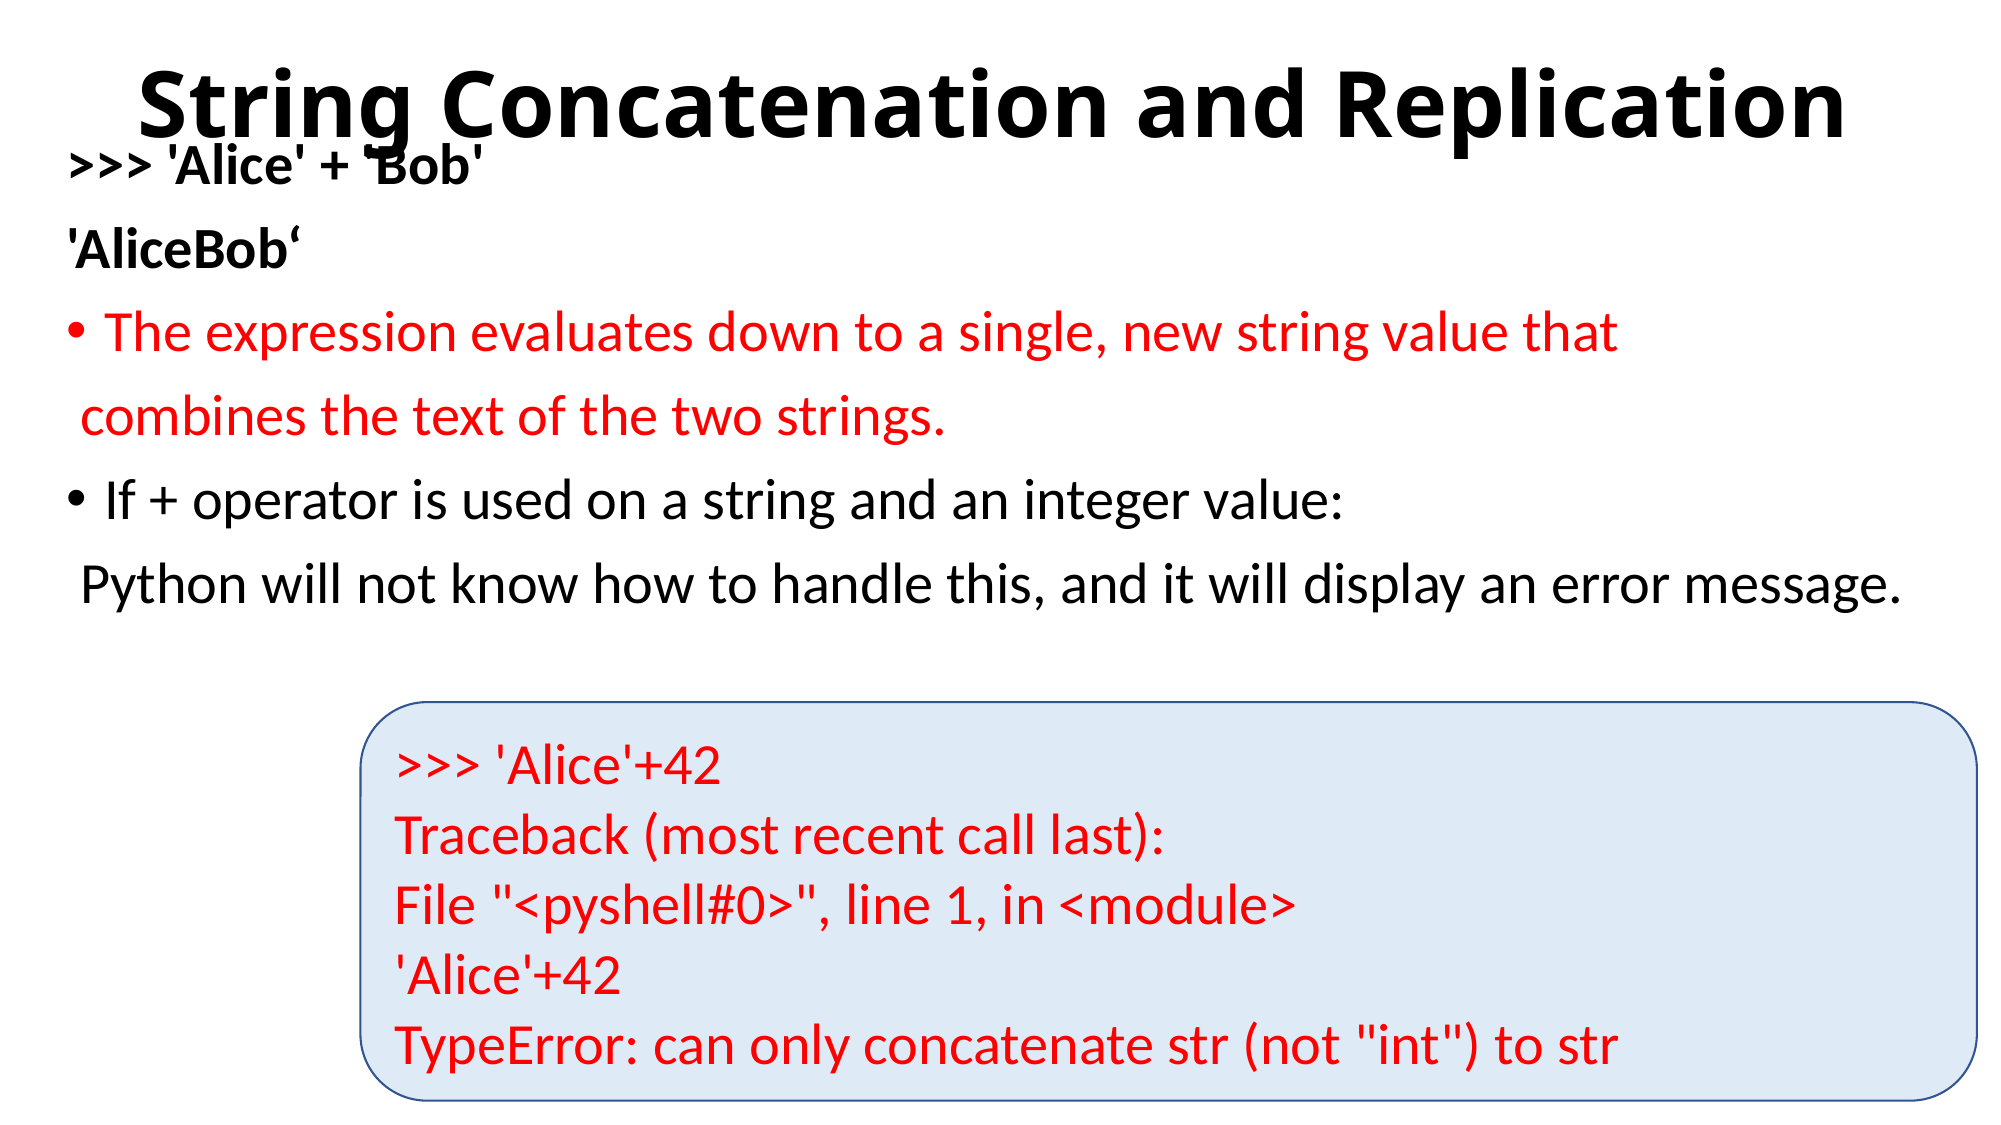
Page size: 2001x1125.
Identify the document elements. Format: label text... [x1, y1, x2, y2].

text_box >>> 'Alice'+42 Traceback (most recent call last): File "<pyshell#0>", line 1, in <module> 'Alice'+42 TypeError: can only concatenate str (not "int") to str [359, 701, 1978, 1102]
title String Concatenation and Replication [26, 0, 1962, 217]
list >>> 'Alice' + 'Bob' 'AliceBob‘ The expression evaluates down to a single, new string value that combines the text of the two strings. If + operator is used on a string and an integer value: Python will not know how to handle this, and it will display an error message. [51, 126, 2000, 902]
